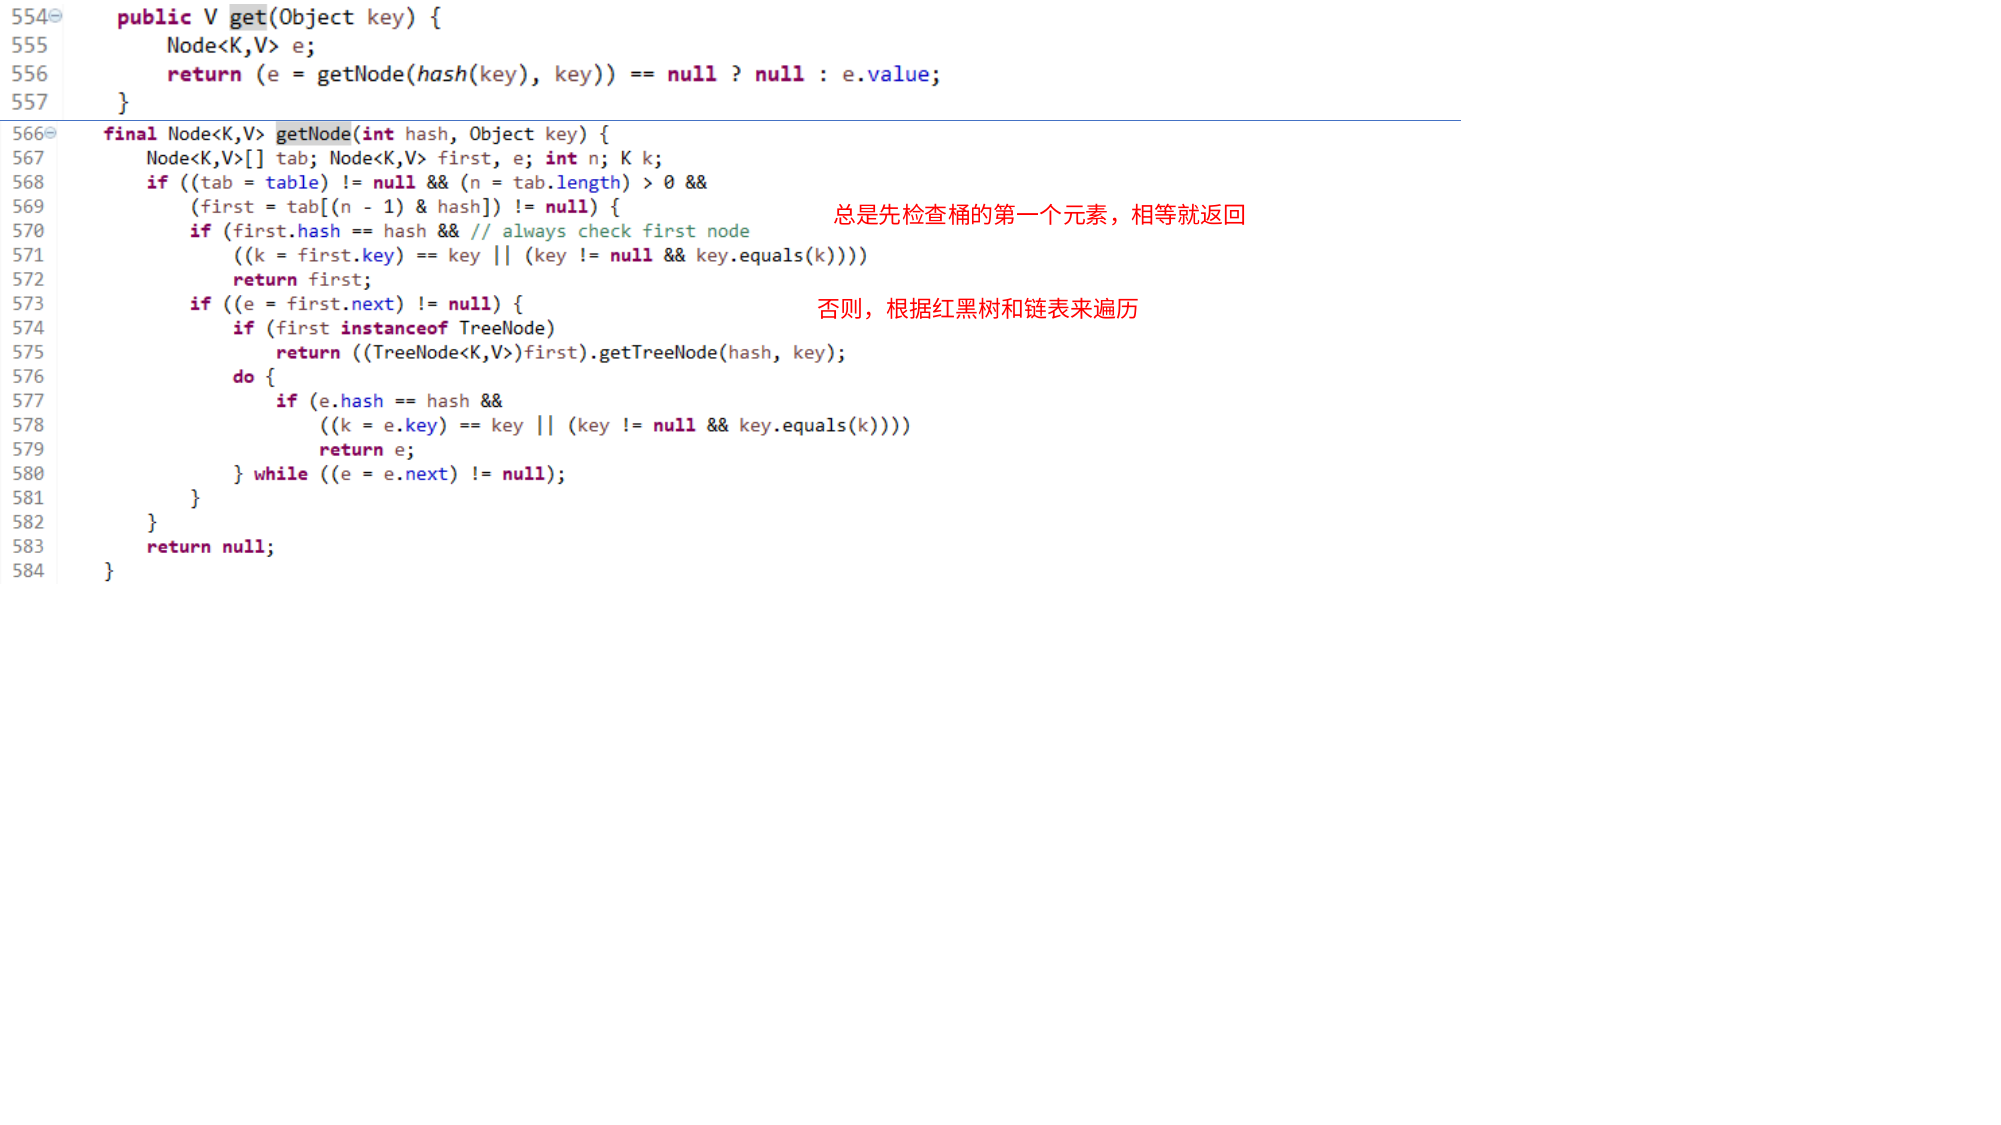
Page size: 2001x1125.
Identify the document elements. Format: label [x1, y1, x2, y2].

picture [0, 4, 2000, 584]
